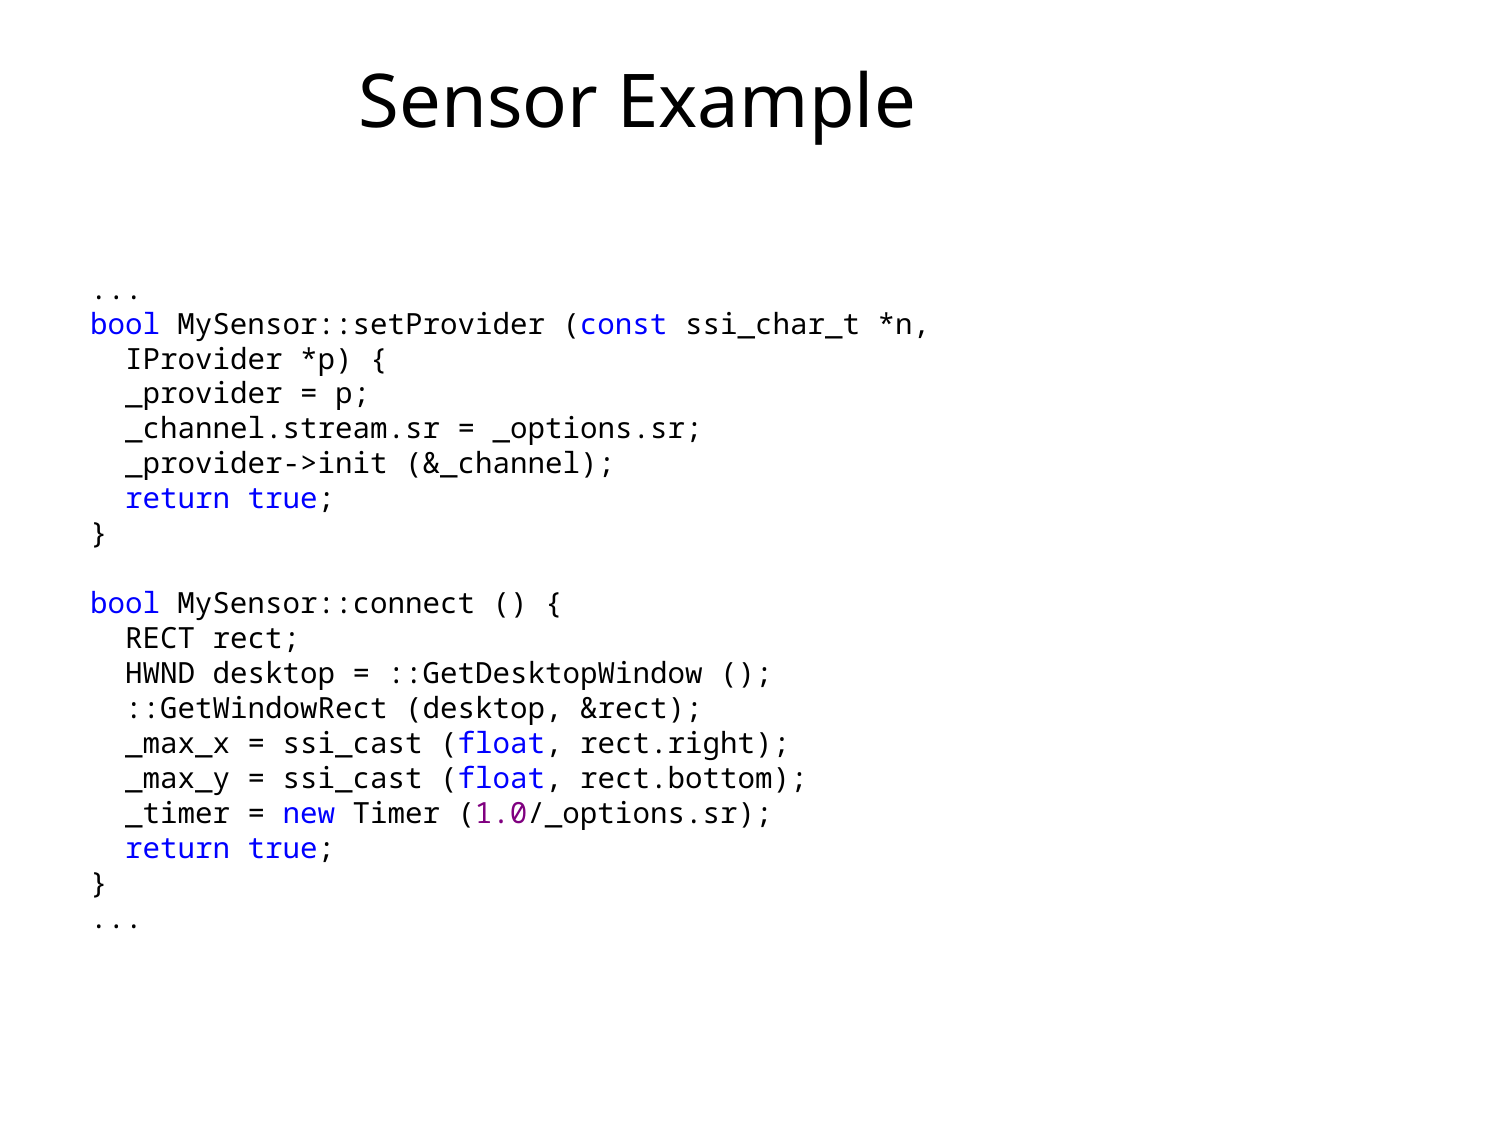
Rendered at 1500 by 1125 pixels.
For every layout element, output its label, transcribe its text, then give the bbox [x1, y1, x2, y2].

title Sensor Example [200, 45, 1075, 150]
list ... bool MySensor::setProvider (const ssi_char_t *n, IProvider *p) { _provider = p; _channel.stream.sr = _options.sr; _provider->init (&_channel); return true; } bool MySensor::connect () { RECT rect; HWND desktop = ::GetDesktopWindow (); ::GetWindowRect (desktop, &rect); _max_x = ssi_cast (float, rect.right); _max_y = ssi_cast (float, rect.bottom); _timer = new Timer (1.0/_options.sr); return true; } ... [75, 262, 1500, 950]
